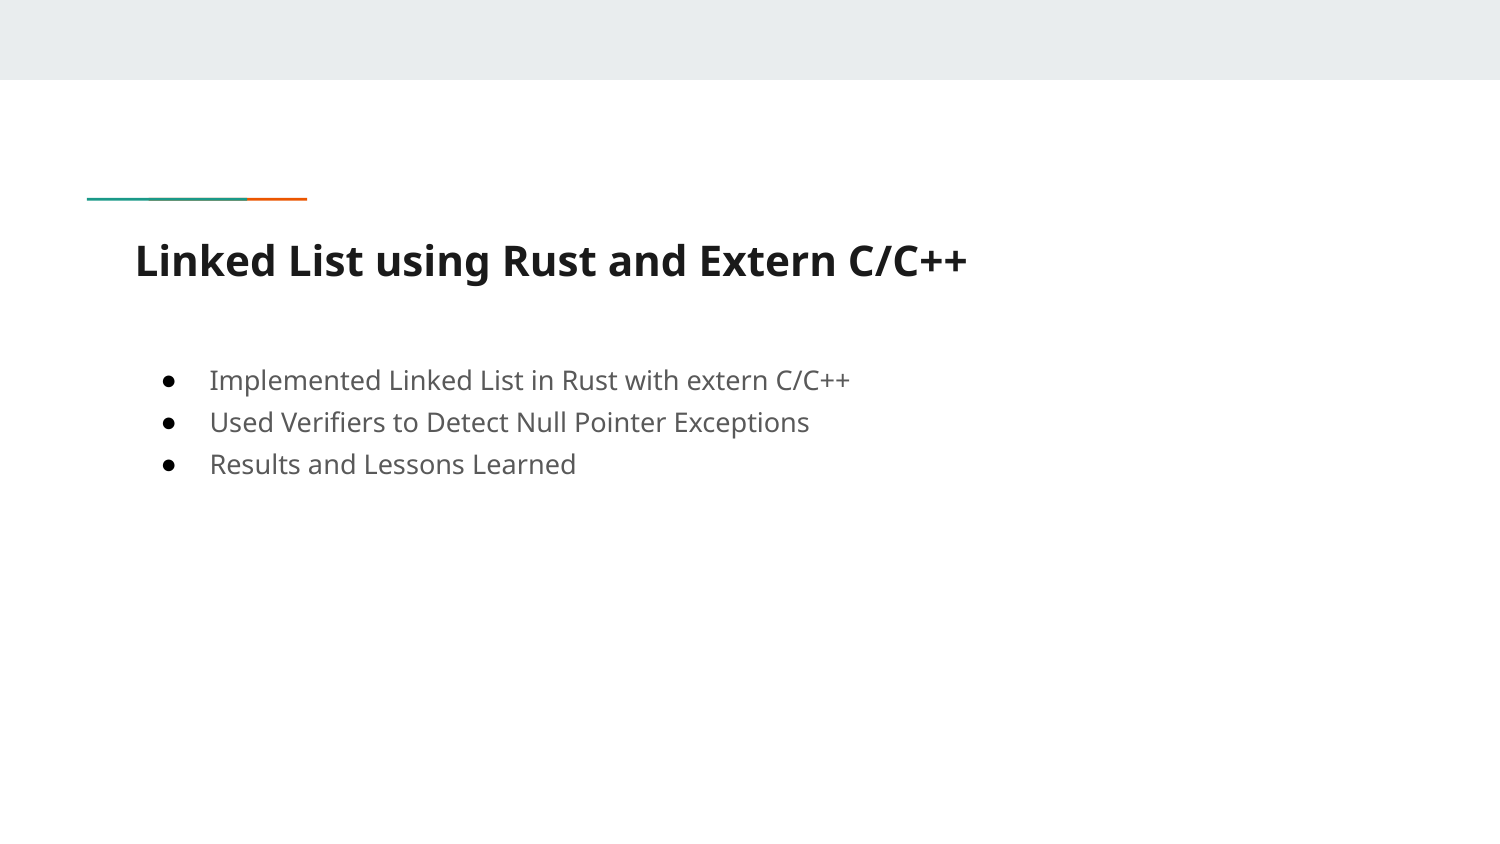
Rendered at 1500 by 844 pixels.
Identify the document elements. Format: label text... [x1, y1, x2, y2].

title Linked List using Rust and Extern C/C++ [119, 216, 1381, 305]
list Implemented Linked List in Rust with extern C/C++ Used Verifiers to Detect Null Pointer Exceptions Results and Lessons Learned [119, 341, 1381, 712]
